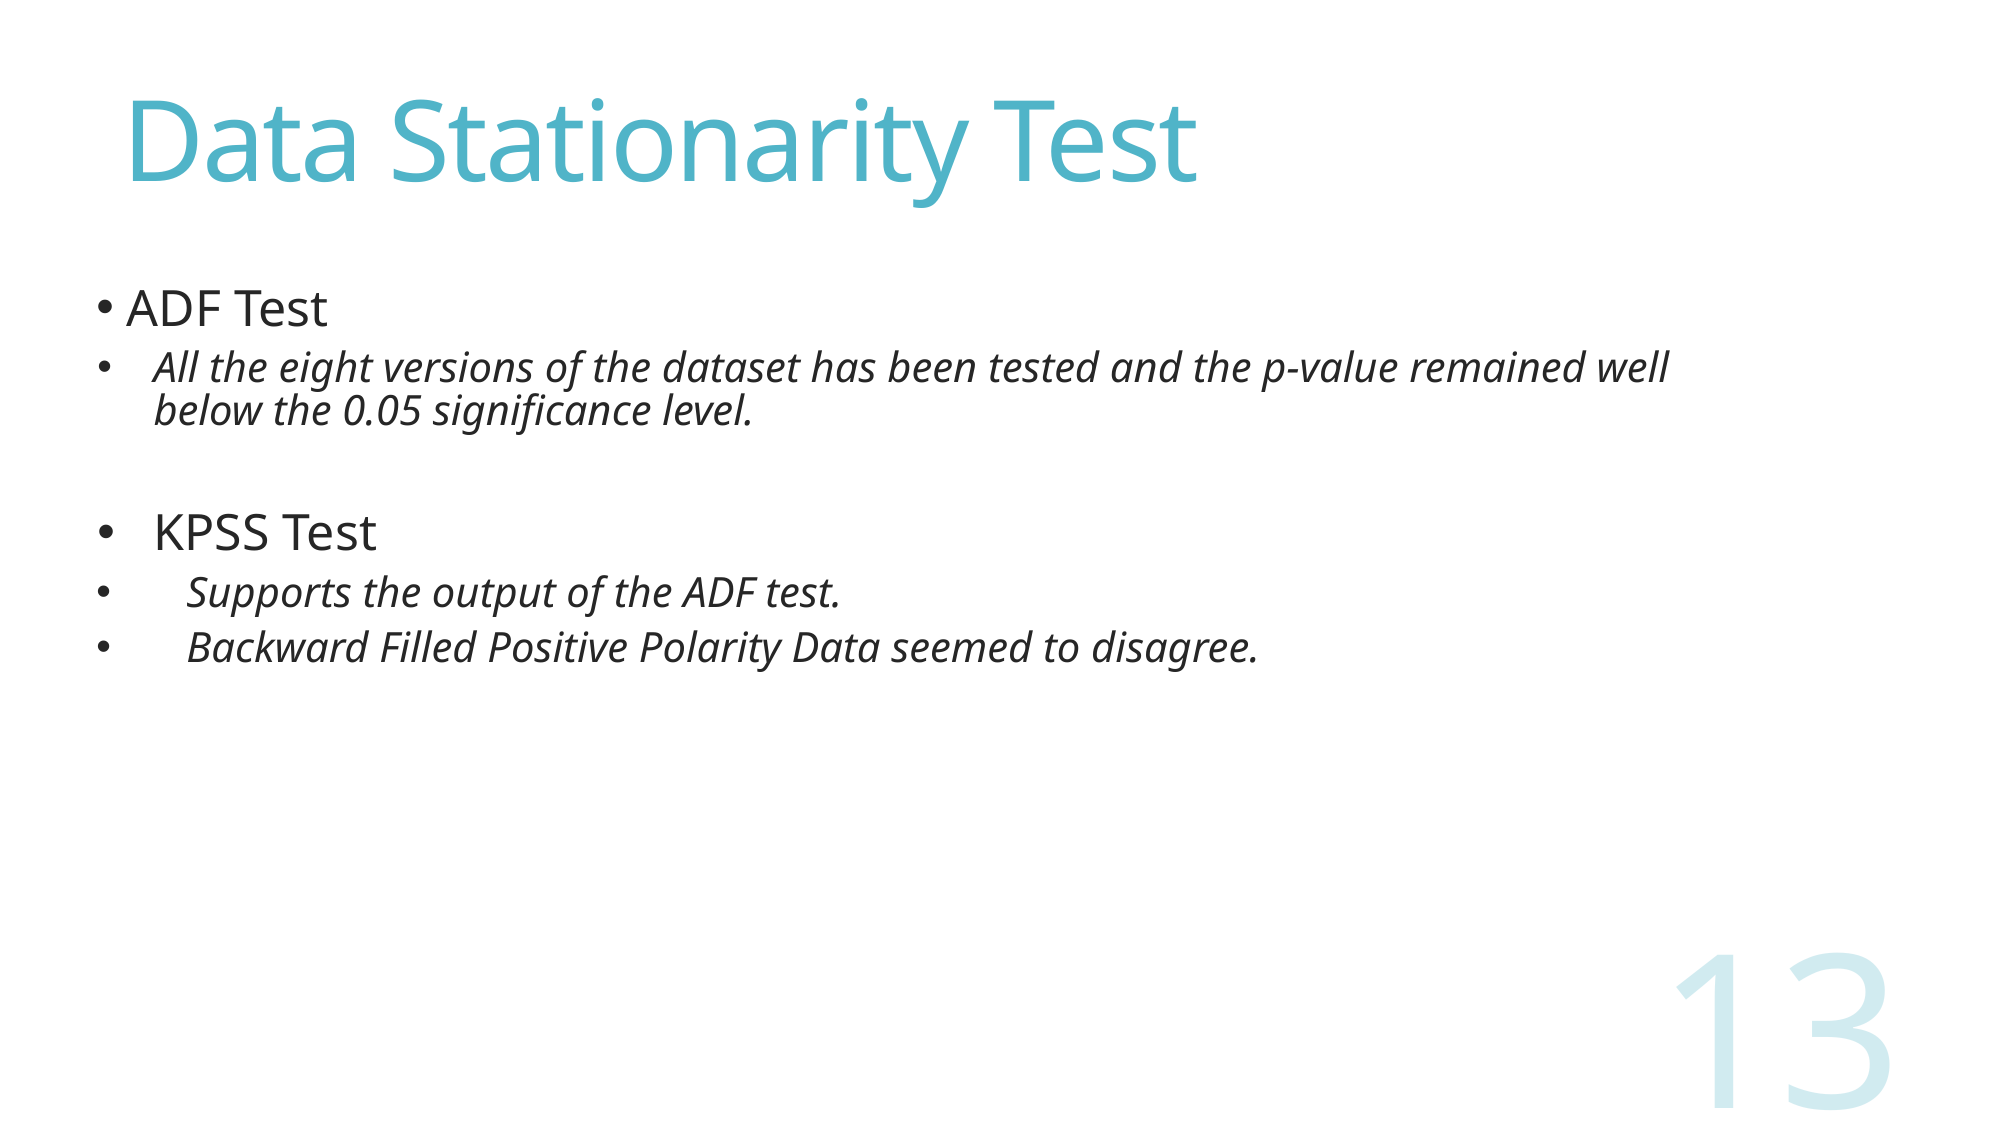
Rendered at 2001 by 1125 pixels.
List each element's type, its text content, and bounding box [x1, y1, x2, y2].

slide_number 13 [1437, 963, 1918, 1125]
text_box Data Stationarity Test [107, 81, 1875, 354]
text_box ADF Test All the eight versions of the dataset has been tested and the p-value remained well below the 0.05 significance level. KPSS Test Supports the output of the ADF test. Backward Filled Positive Polarity Data seemed to disagree. [81, 278, 1737, 896]
